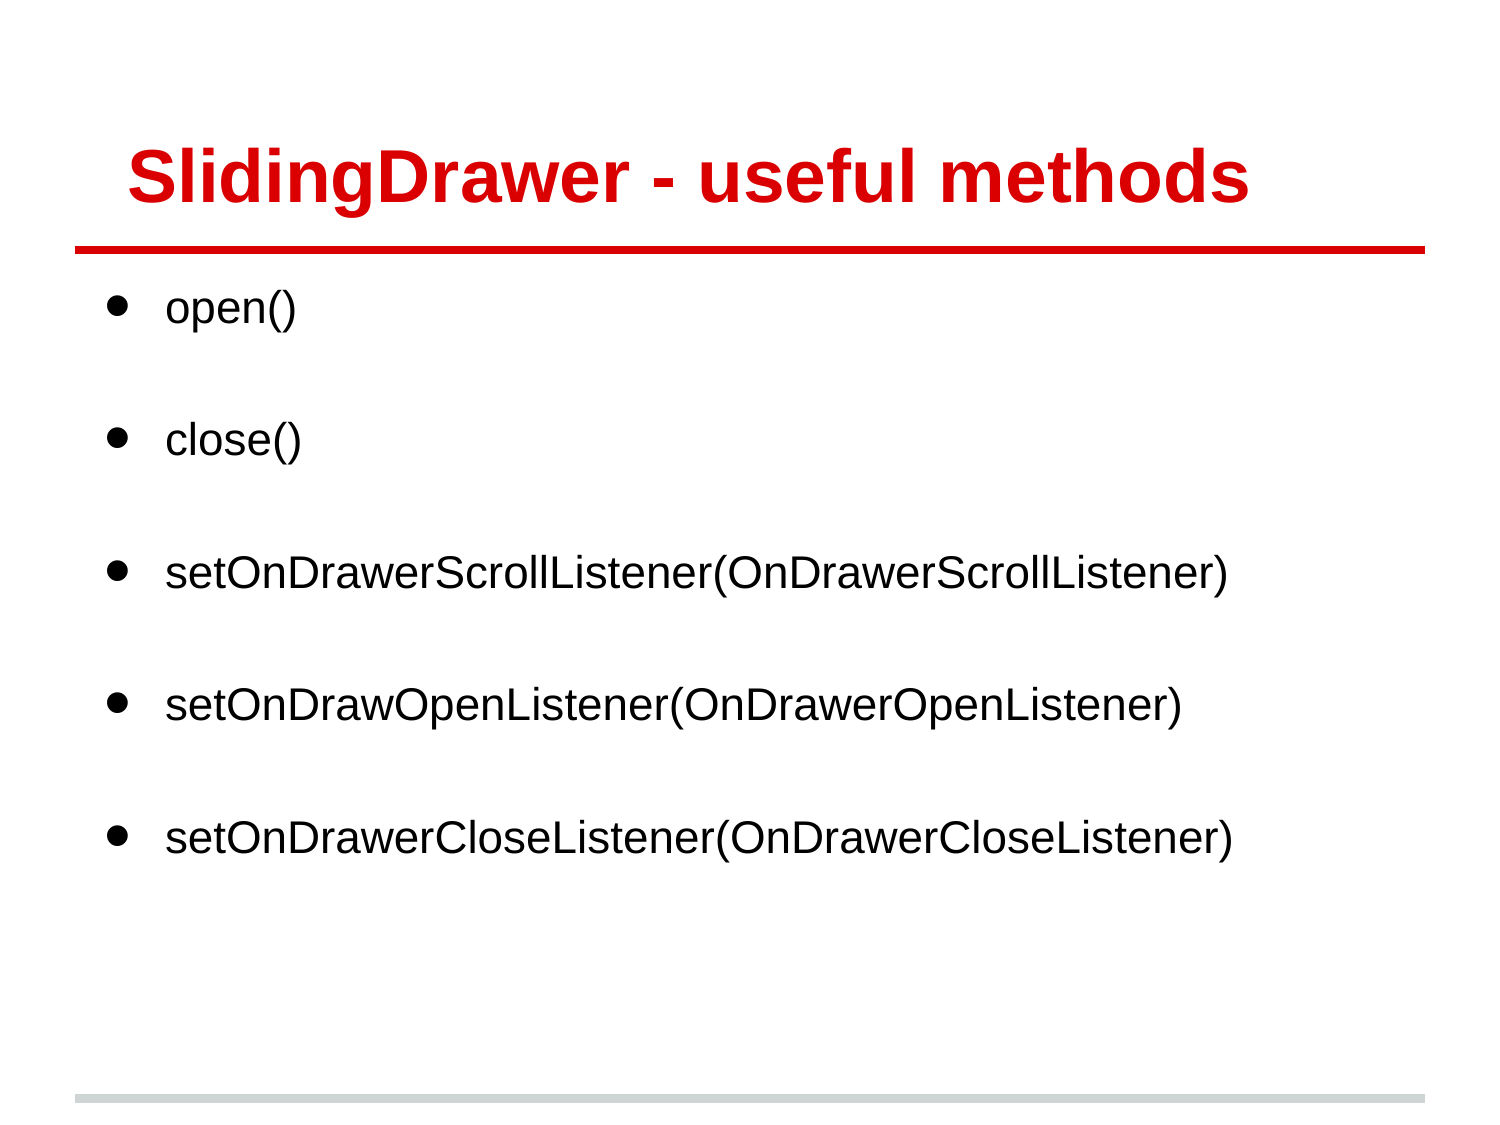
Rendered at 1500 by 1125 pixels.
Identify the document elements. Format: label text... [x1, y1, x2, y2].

list open() close() setOnDrawerScrollListener(OnDrawerScrollListener) setOnDrawOpenListener(OnDrawerOpenListener) setOnDrawerCloseListener(OnDrawerCloseListener) [75, 262, 1425, 1078]
title SlidingDrawer - useful methods [75, 45, 1425, 233]
